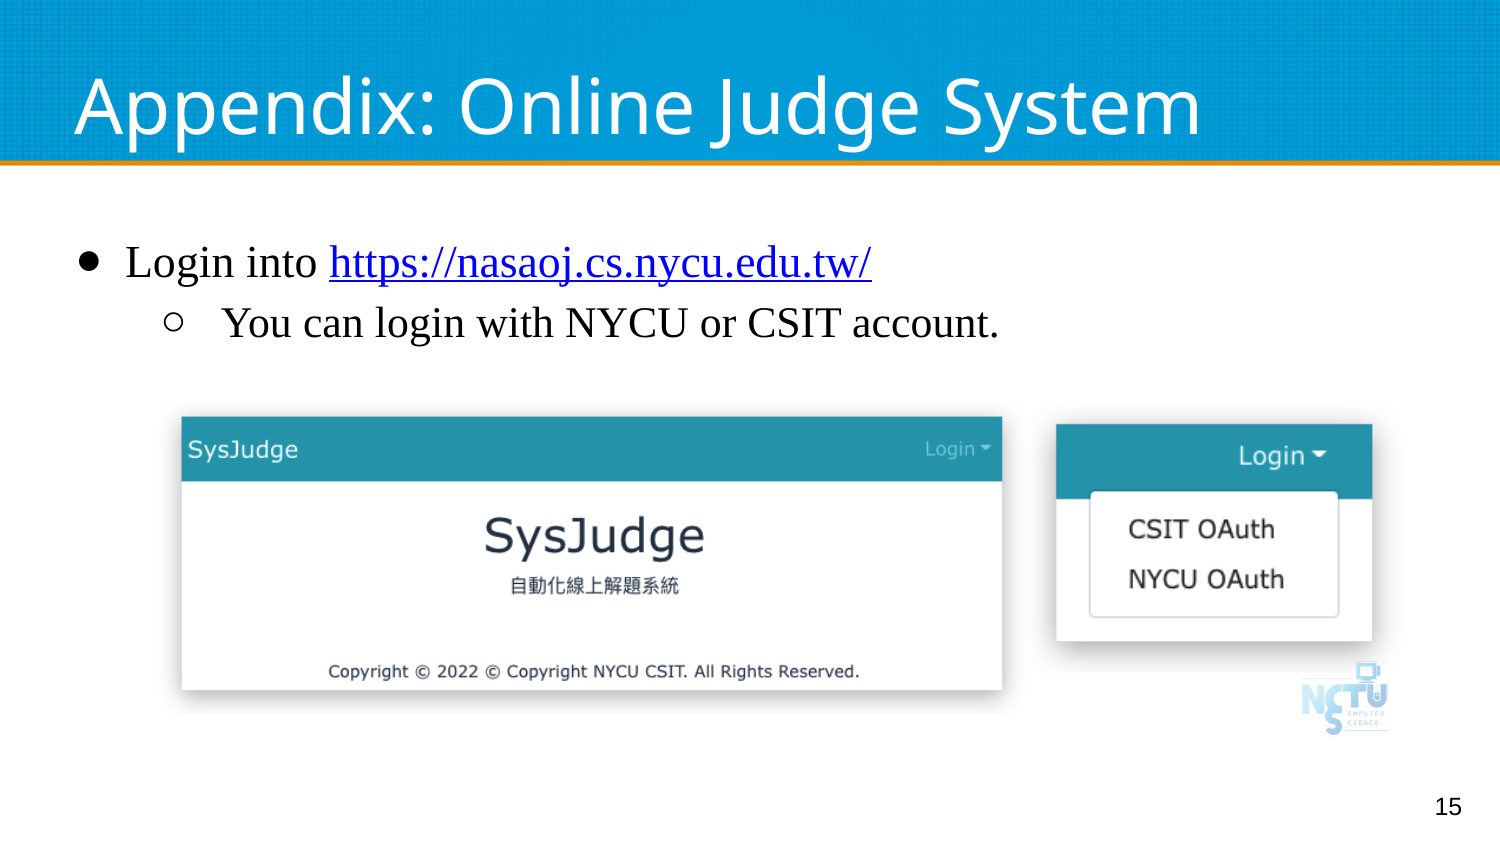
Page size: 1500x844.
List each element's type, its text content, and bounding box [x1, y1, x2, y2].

slide_number ‹#› [1403, 779, 1494, 844]
list Login into https://nasaoj.cs.nycu.edu.tw/ You can login with NYCU or CSIT account. [70, 223, 1425, 780]
title Appendix: Online Judge System [74, 33, 1425, 175]
picture [158, 392, 1404, 714]
picture [0, 161, 1500, 844]
